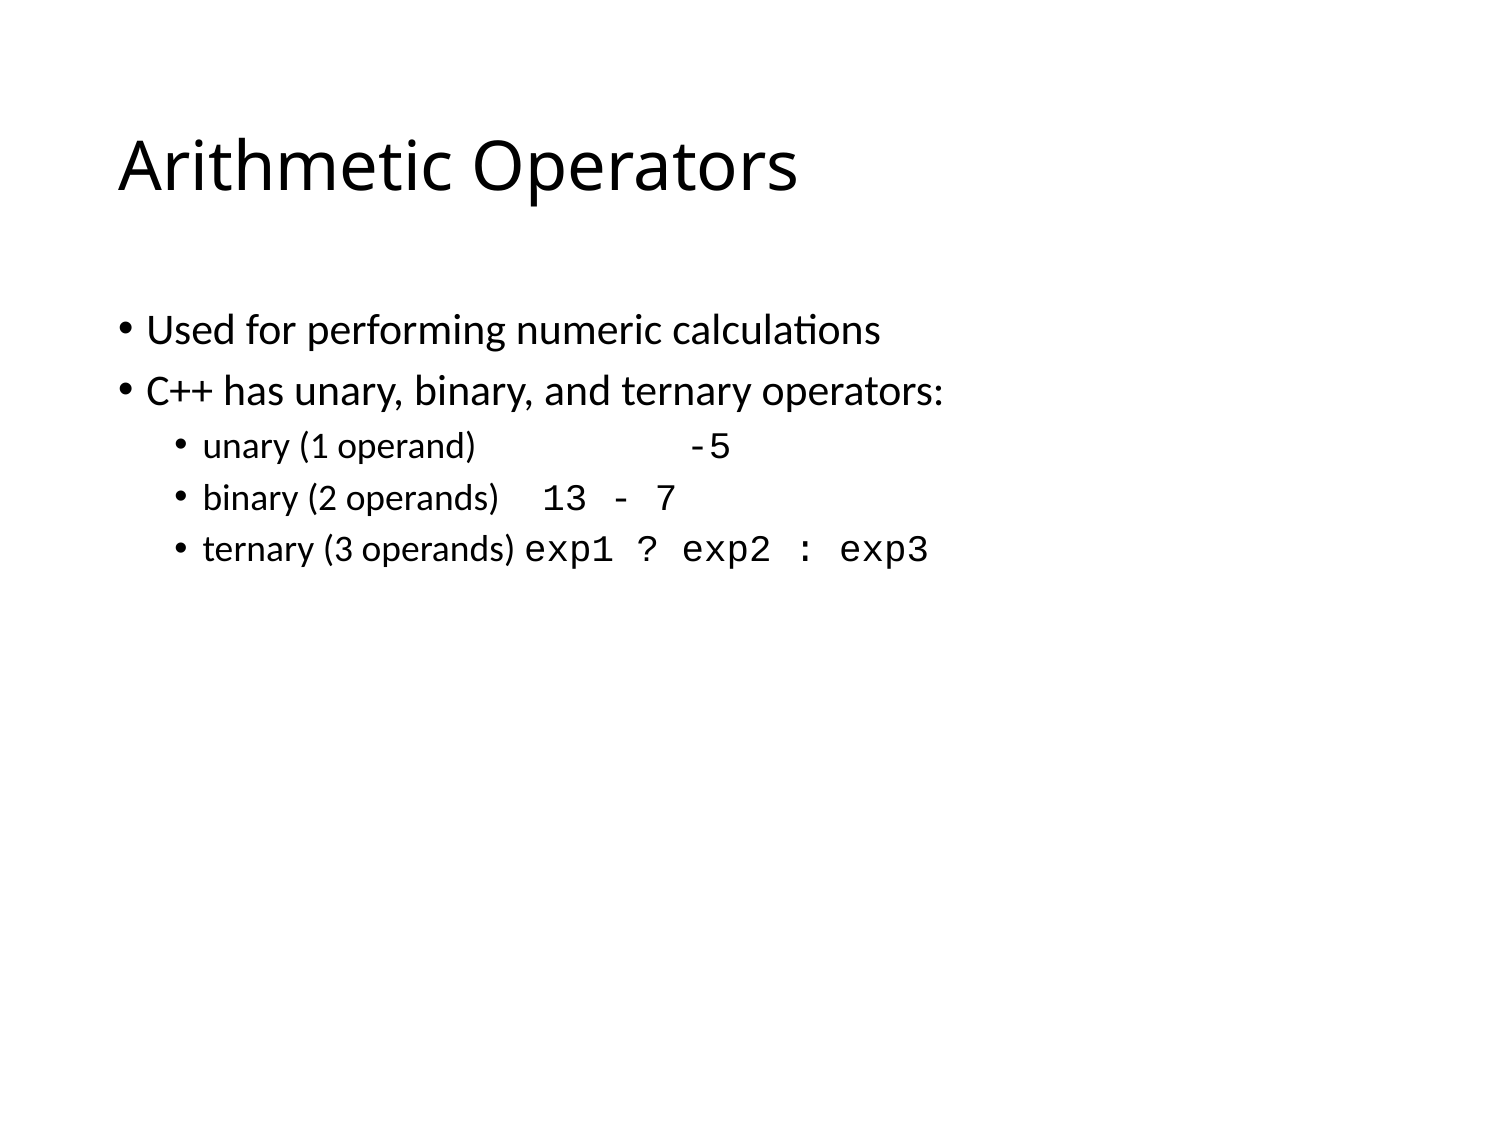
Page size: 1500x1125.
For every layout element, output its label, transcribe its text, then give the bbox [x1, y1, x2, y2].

list Used for performing numeric calculations C++ has unary, binary, and ternary operators: unary (1 operand) -5 binary (2 operands) 13 - 7 ternary (3 operands) exp1 ? exp2 : exp3 [103, 299, 1397, 1014]
title Arithmetic Operators [103, 59, 1397, 278]
